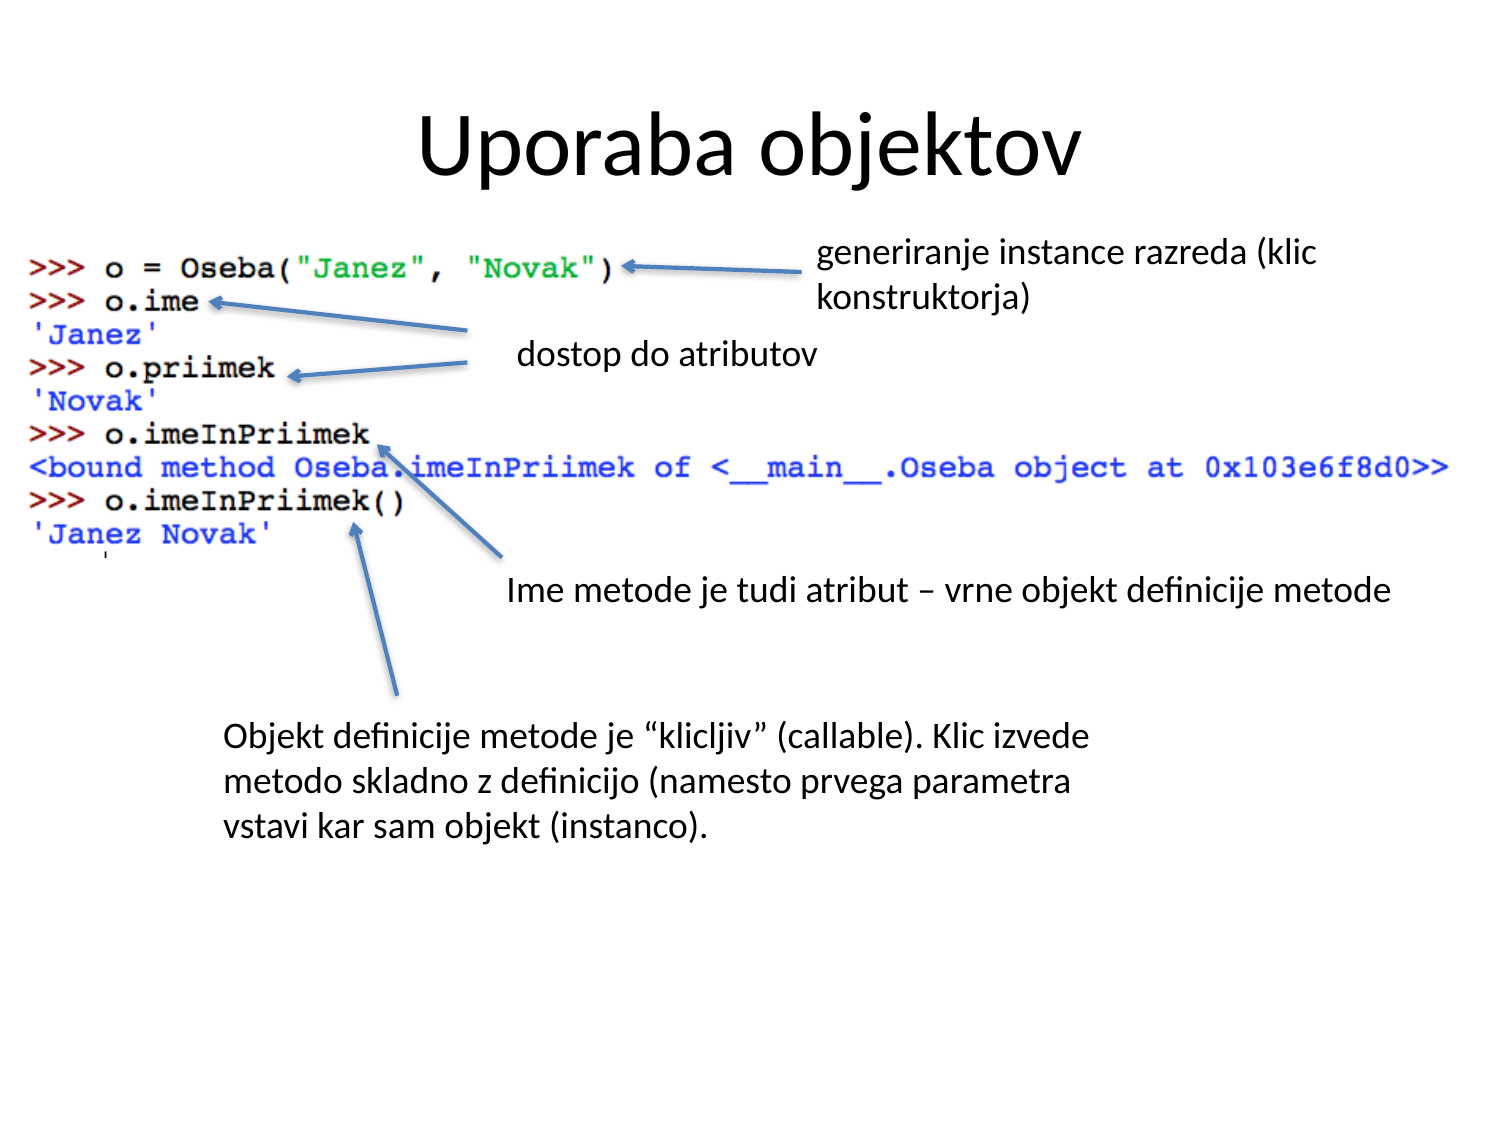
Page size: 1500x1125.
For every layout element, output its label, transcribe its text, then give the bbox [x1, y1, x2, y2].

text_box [620, 265, 802, 273]
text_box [286, 362, 468, 377]
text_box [376, 444, 503, 558]
picture [23, 251, 1500, 558]
text_box Objekt definicije metode je “klicljiv” (callable). Klic izvede metodo skladno z definicijo (namesto prvega parametra vstavi kar sam objekt (instanco). [208, 703, 1142, 854]
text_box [208, 301, 468, 331]
text_box Ime metode je tudi atribut – vrne objekt definicije metode [491, 566, 1425, 618]
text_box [352, 521, 398, 696]
text_box generiranje instance razreda (klic konstruktorja) [801, 219, 1401, 249]
title Uporaba objektov [75, 45, 1425, 233]
